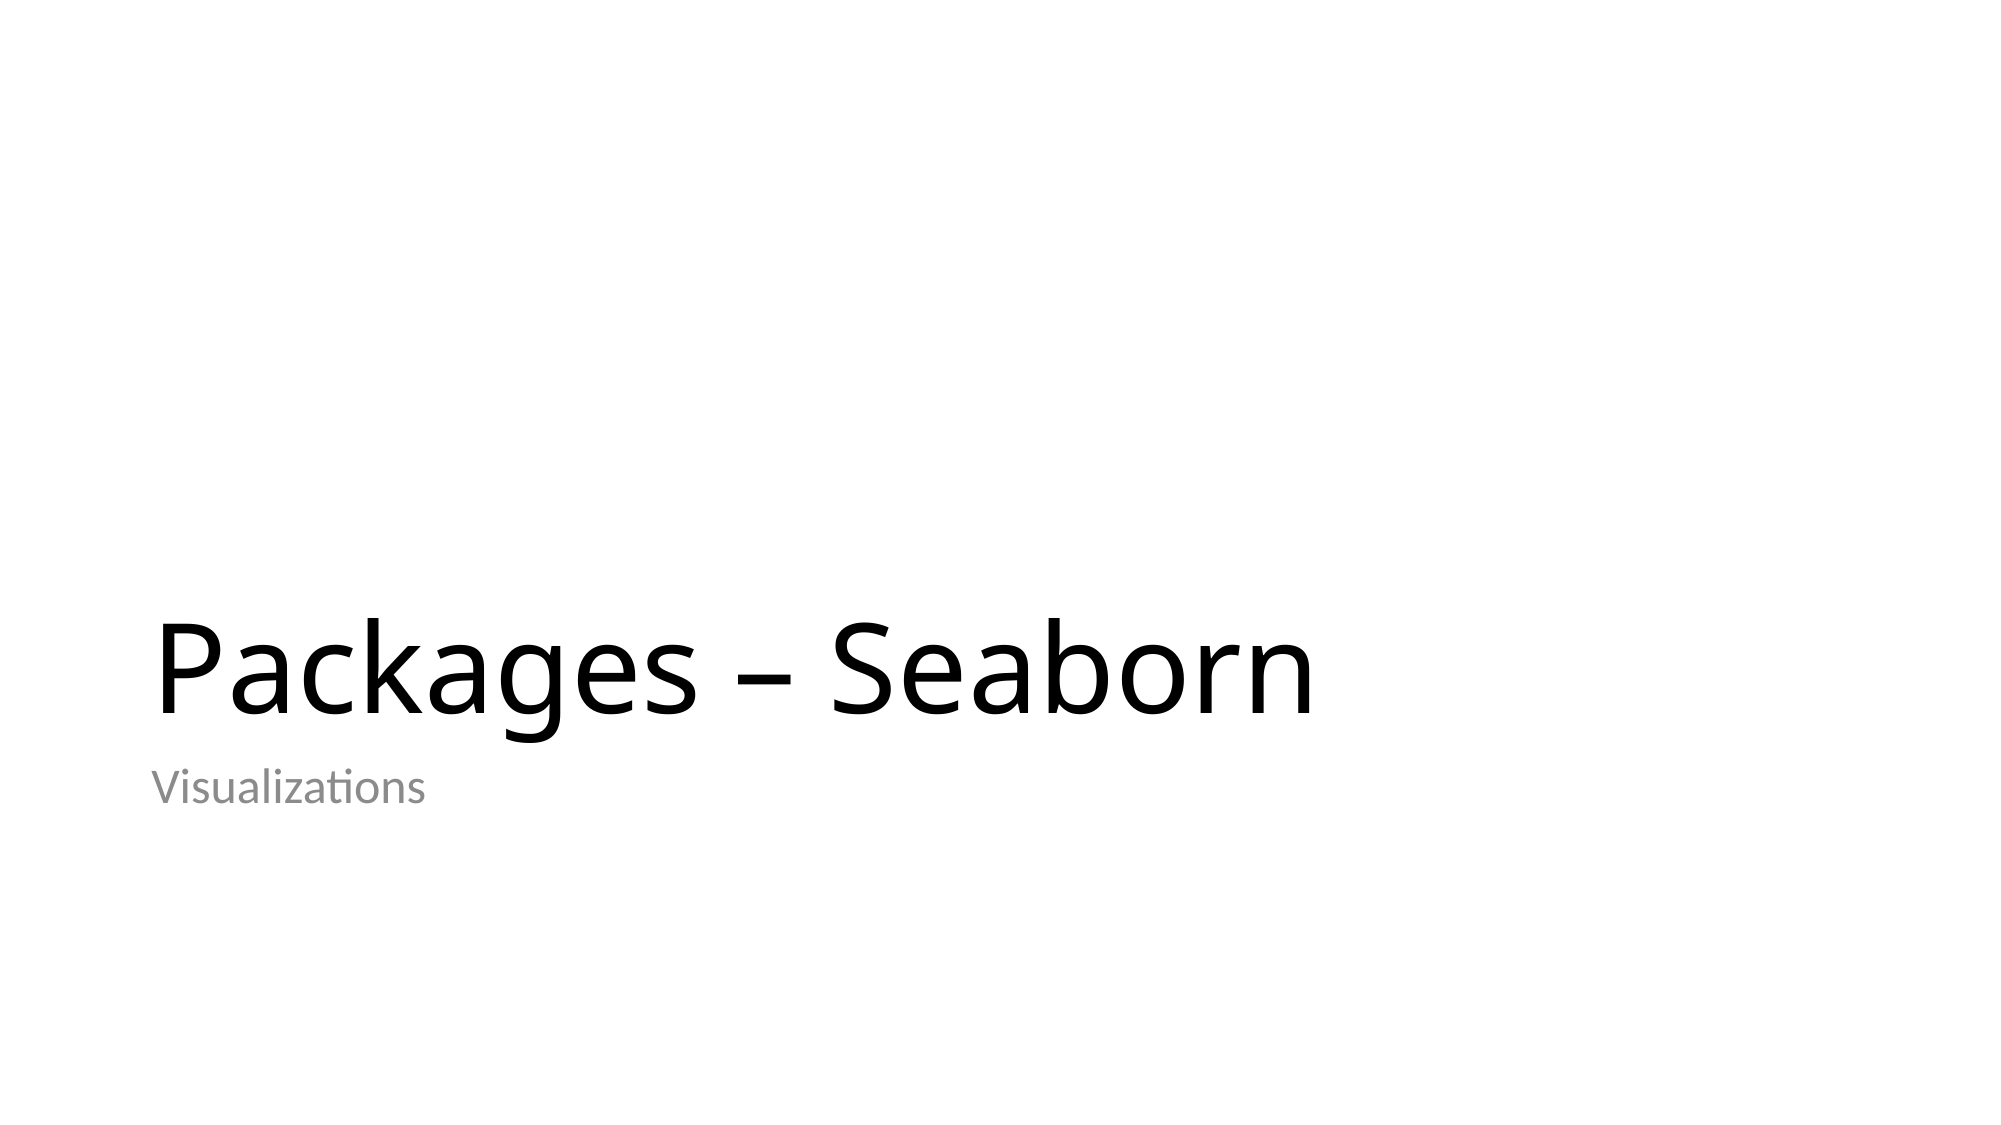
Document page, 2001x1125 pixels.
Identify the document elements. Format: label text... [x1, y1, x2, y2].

title Packages – Seaborn [136, 280, 1862, 749]
list Visualizations [136, 752, 1862, 999]
